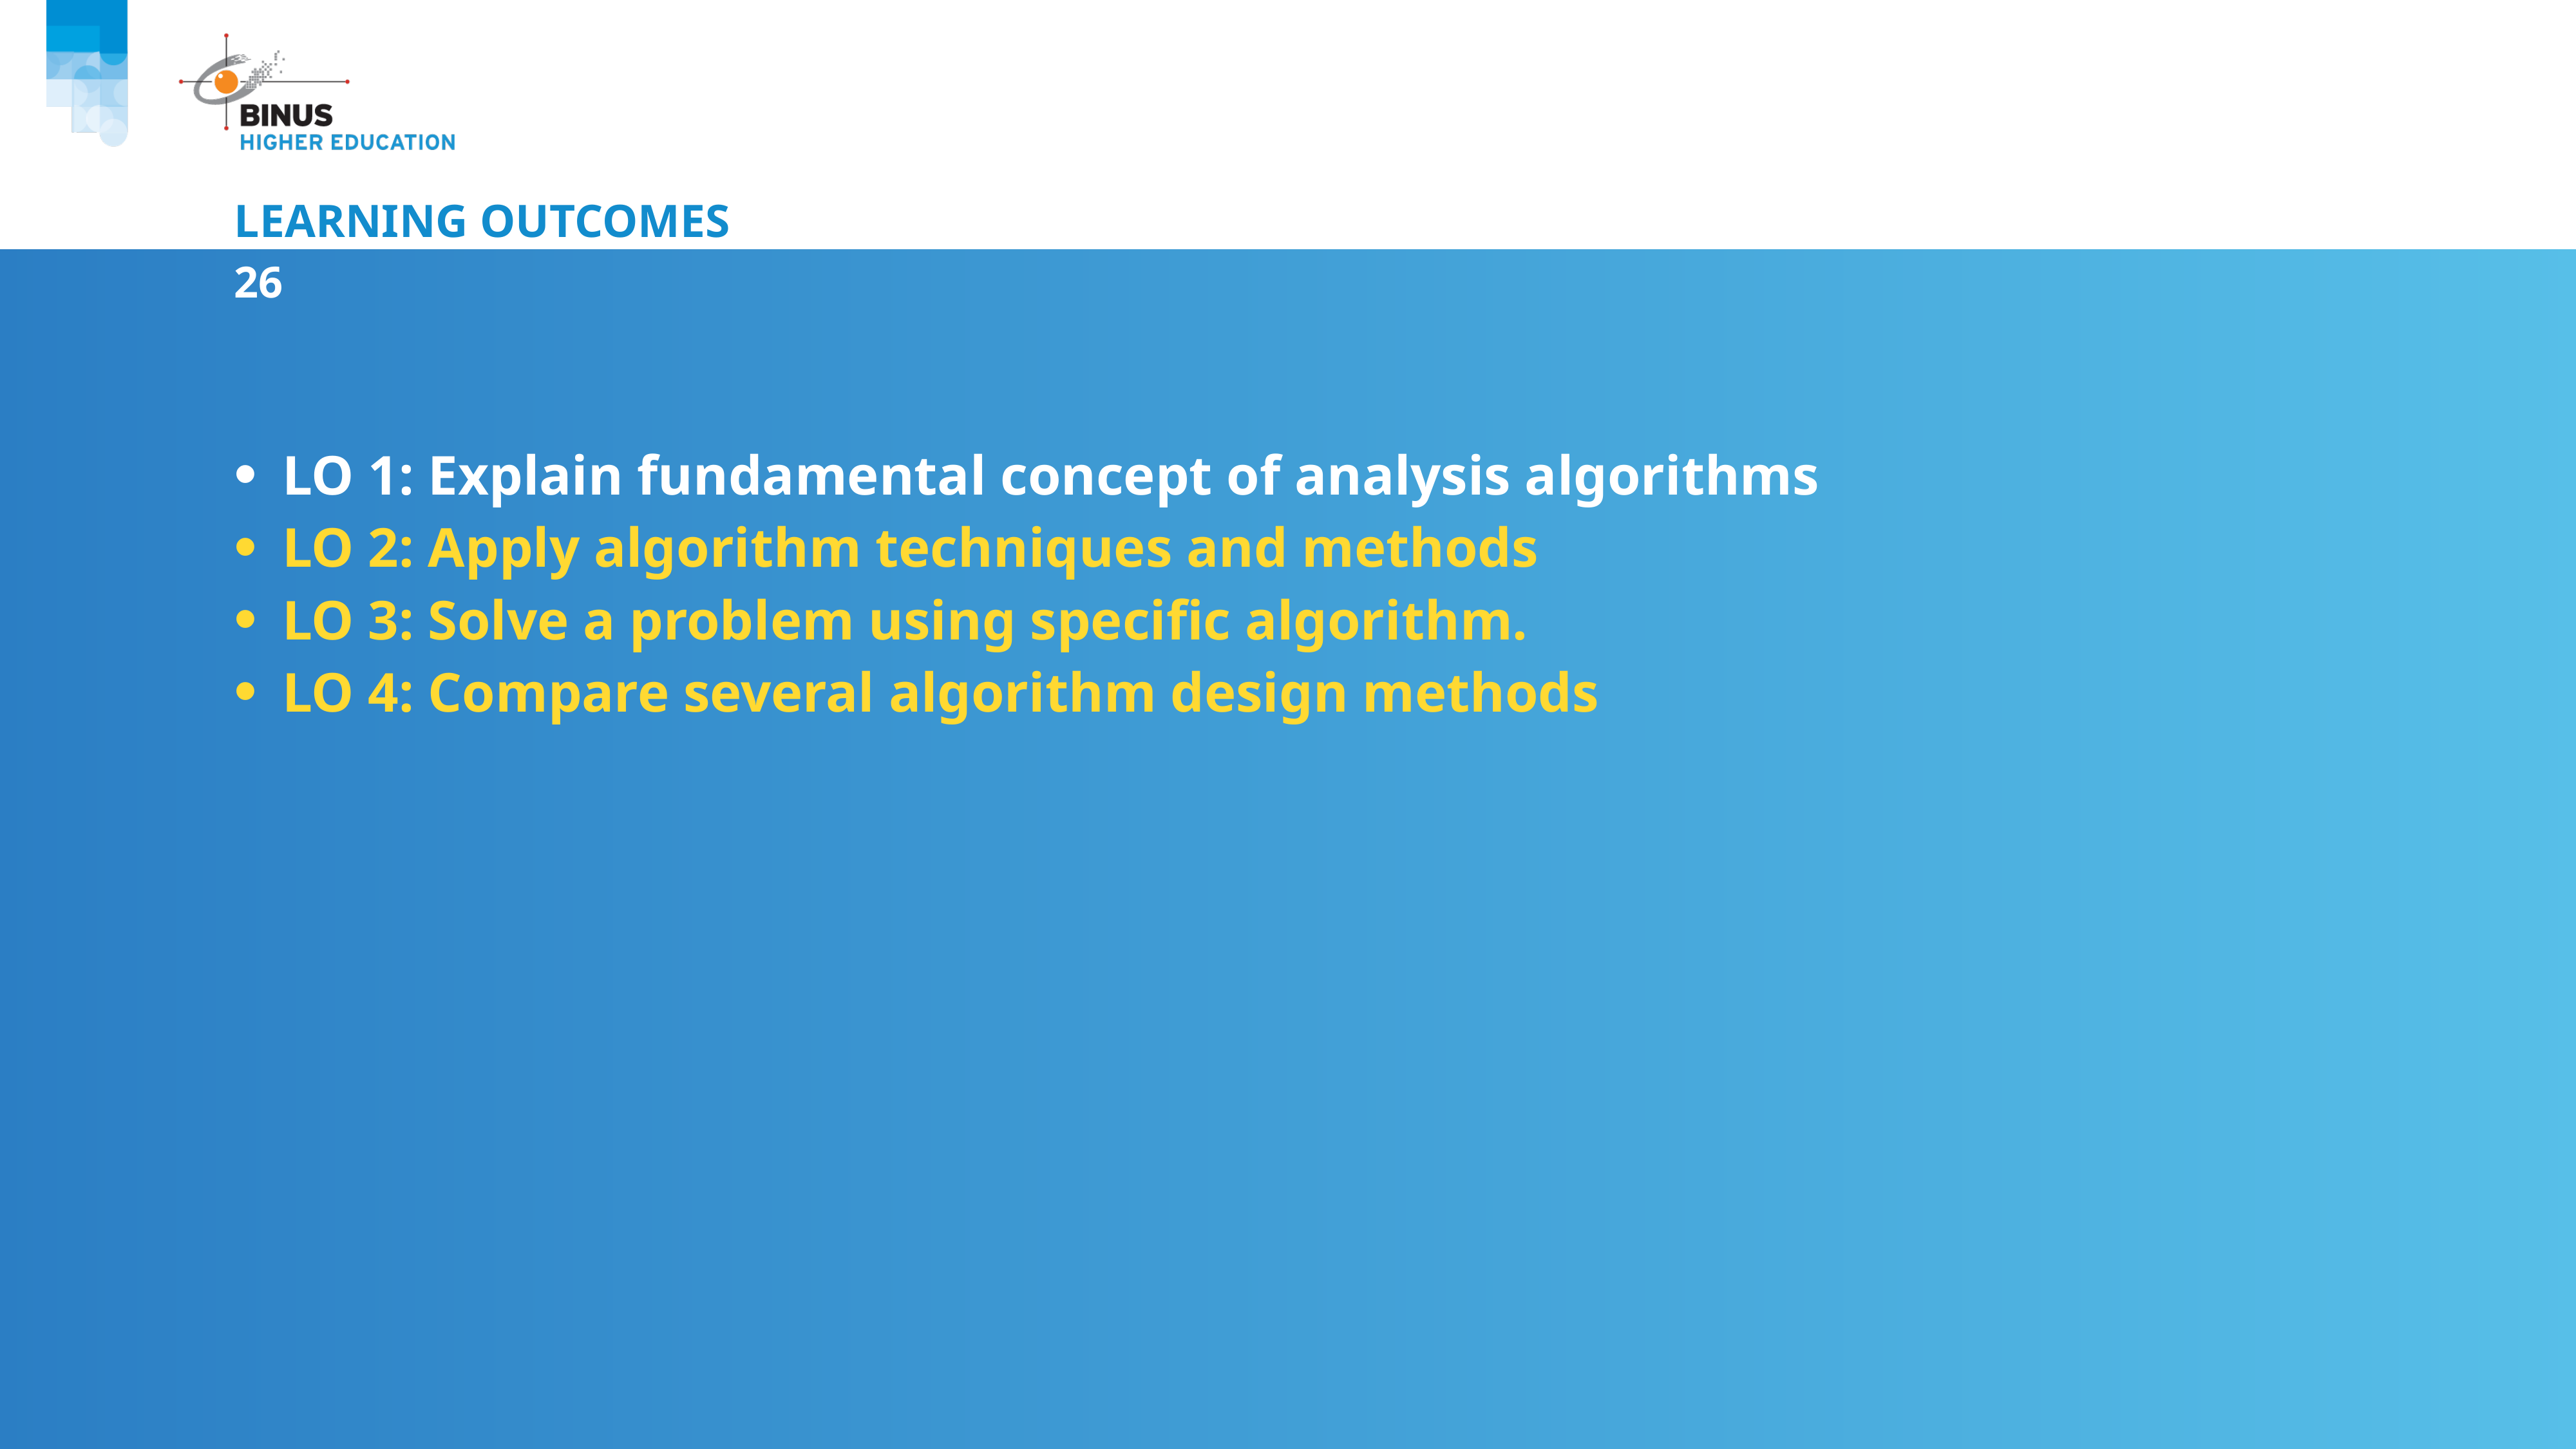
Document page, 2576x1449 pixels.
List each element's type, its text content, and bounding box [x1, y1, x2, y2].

title Learning outcomes [228, 197, 1784, 252]
list LO 1: Explain fundamental concept of analysis algorithms LO 2: Apply algorithm techniques and methods LO 3: Solve a problem using specific algorithm. LO 4: Compare several algorithm design methods [228, 435, 2349, 1337]
picture [46, 0, 455, 154]
list 26 [228, 255, 1262, 341]
